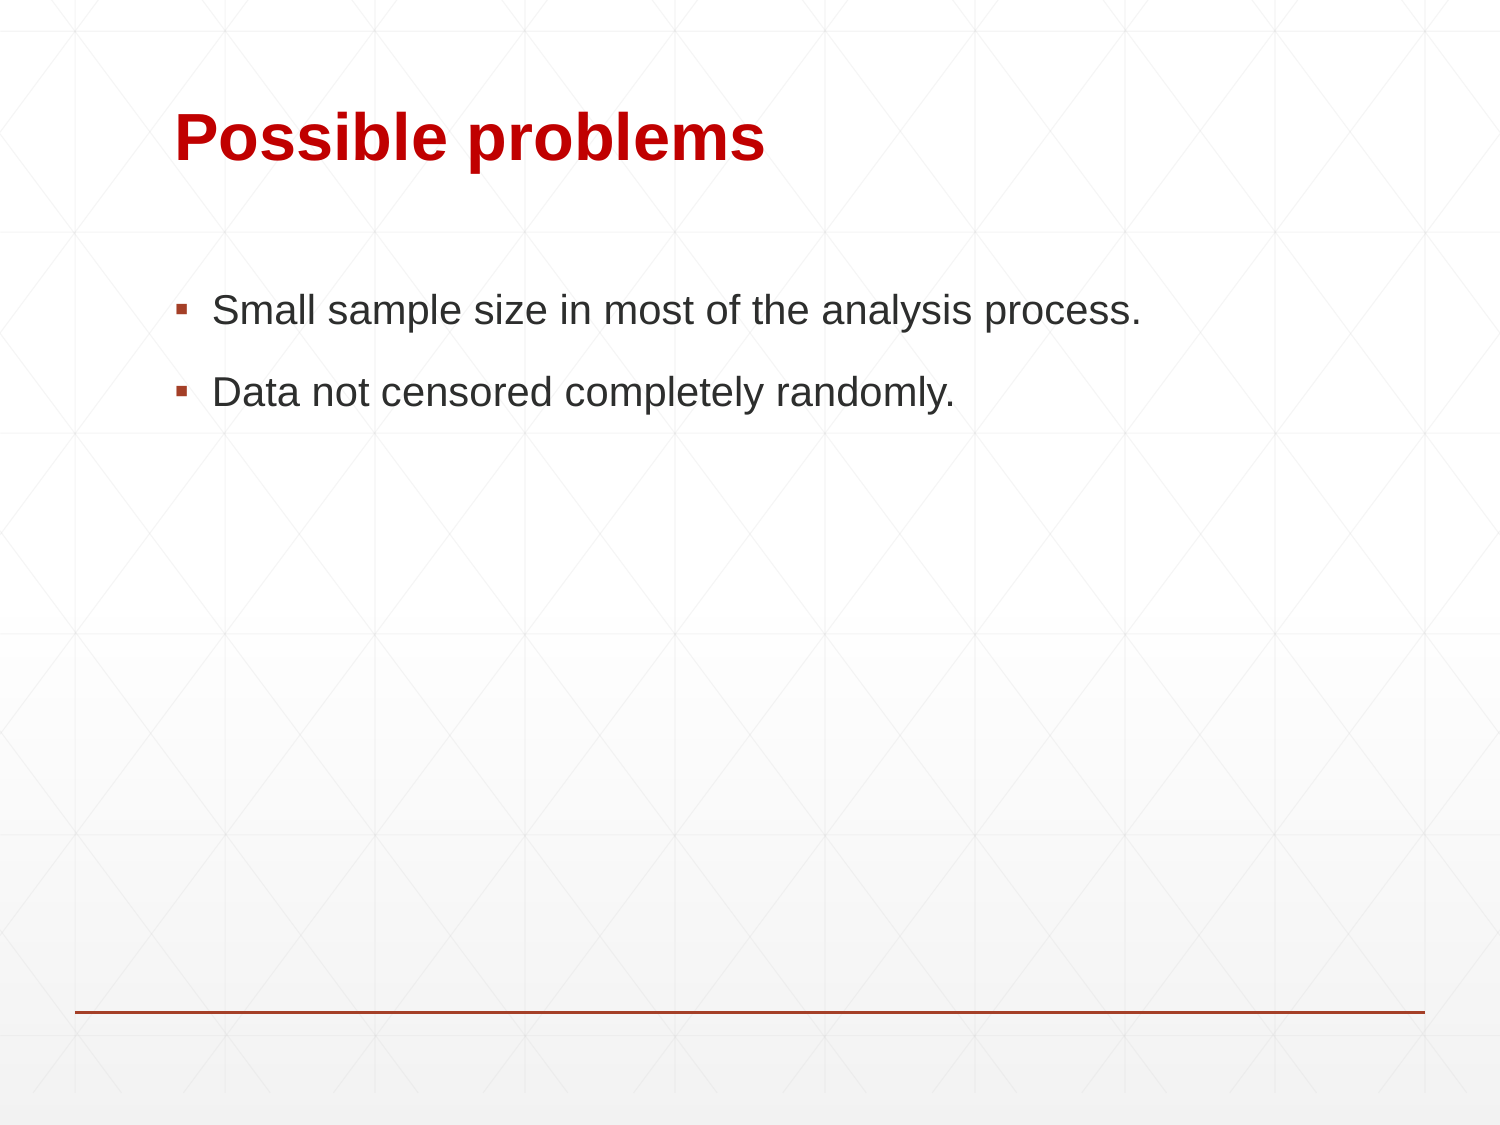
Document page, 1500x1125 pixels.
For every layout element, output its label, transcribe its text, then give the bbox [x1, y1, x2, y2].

title Possible problems [159, 82, 1341, 183]
list Small sample size in most of the analysis process. Data not censored completely randomly. [159, 280, 1341, 1028]
